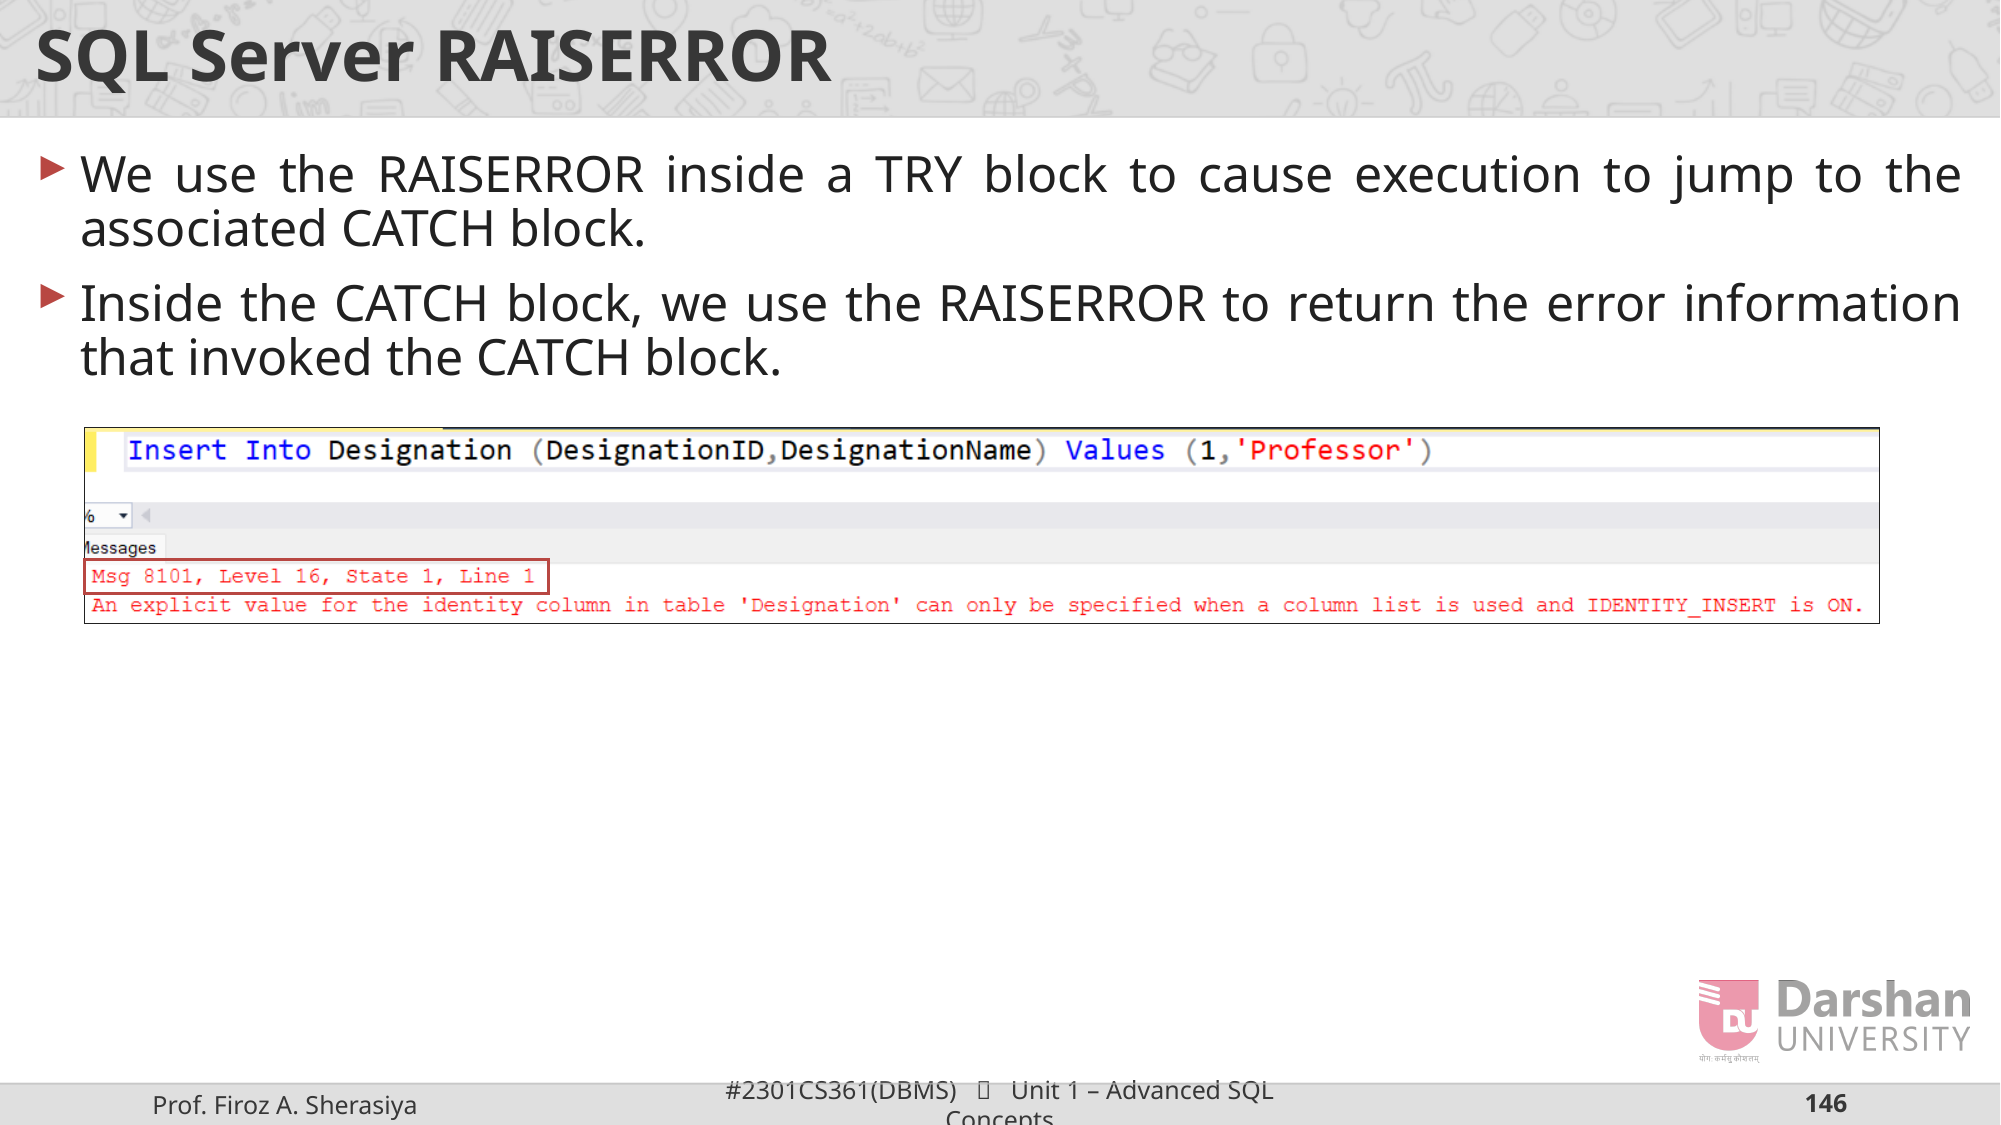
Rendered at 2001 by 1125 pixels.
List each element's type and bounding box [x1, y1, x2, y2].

list [21, 141, 1979, 1059]
title [0, 0, 2000, 117]
text_box [1699, 1059, 1970, 1063]
picture [84, 427, 1880, 624]
